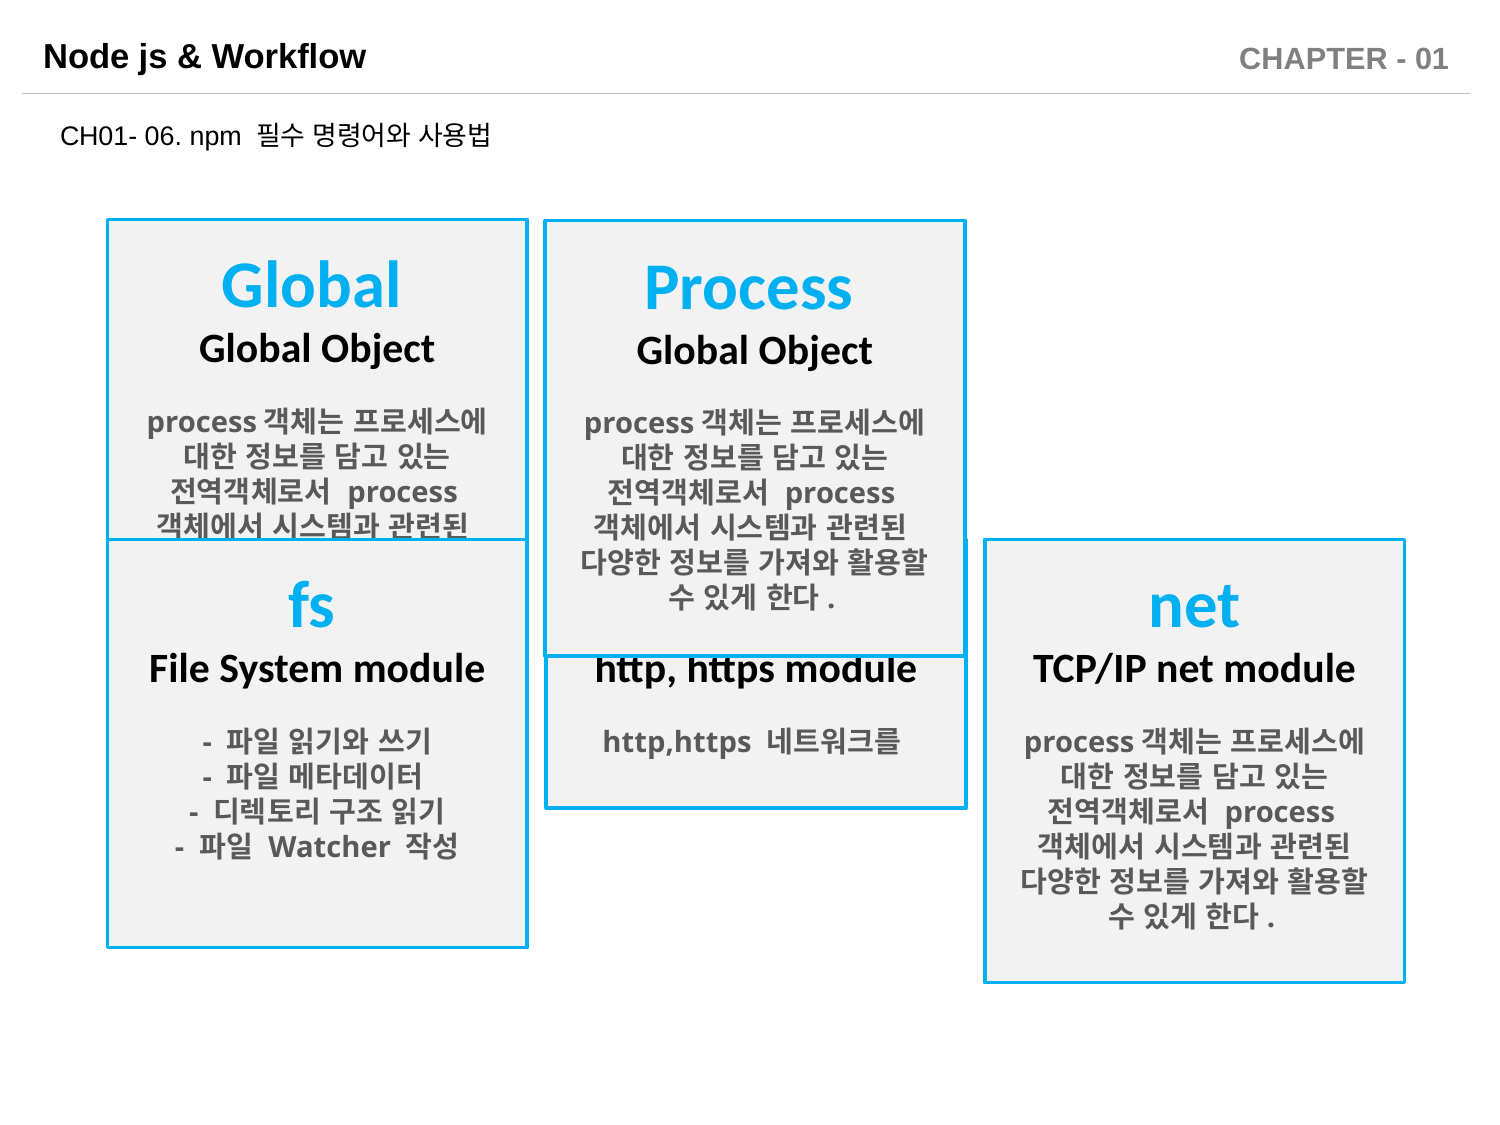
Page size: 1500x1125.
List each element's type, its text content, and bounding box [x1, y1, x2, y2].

text_box net TCP/IP net module process객체는 프로세스에 대한 정보를 담고 있는 전역객체로서 process객체에서 시스템과 관련된 다양한 정보를 가져와 활용할 수 있게 한다. [984, 539, 1405, 983]
text_box fs File System module - 파일 읽기와 쓰기 - 파일 메타데이터 - 디렉토리 구조 읽기 - 파일 Watcher 작성 [107, 539, 528, 948]
text_box http http, https module http,https 네트워크를 [546, 539, 966, 808]
text_box Process Global Object process객체는 프로세스에 대한 정보를 담고 있는 전역객체로서 process객체에서 시스템과 관련된 다양한 정보를 가져와 활용할 수 있게 한다. [544, 220, 965, 656]
text_box Global Global Object process객체는 프로세스에 대한 정보를 담고 있는 전역객체로서 process객체에서 시스템과 관련된 다양한 정보를 가져와 활용할 수 있게 한다. [107, 219, 528, 539]
text_box CH01- 06. npm 필수 명령어와 사용법 [54, 113, 748, 157]
